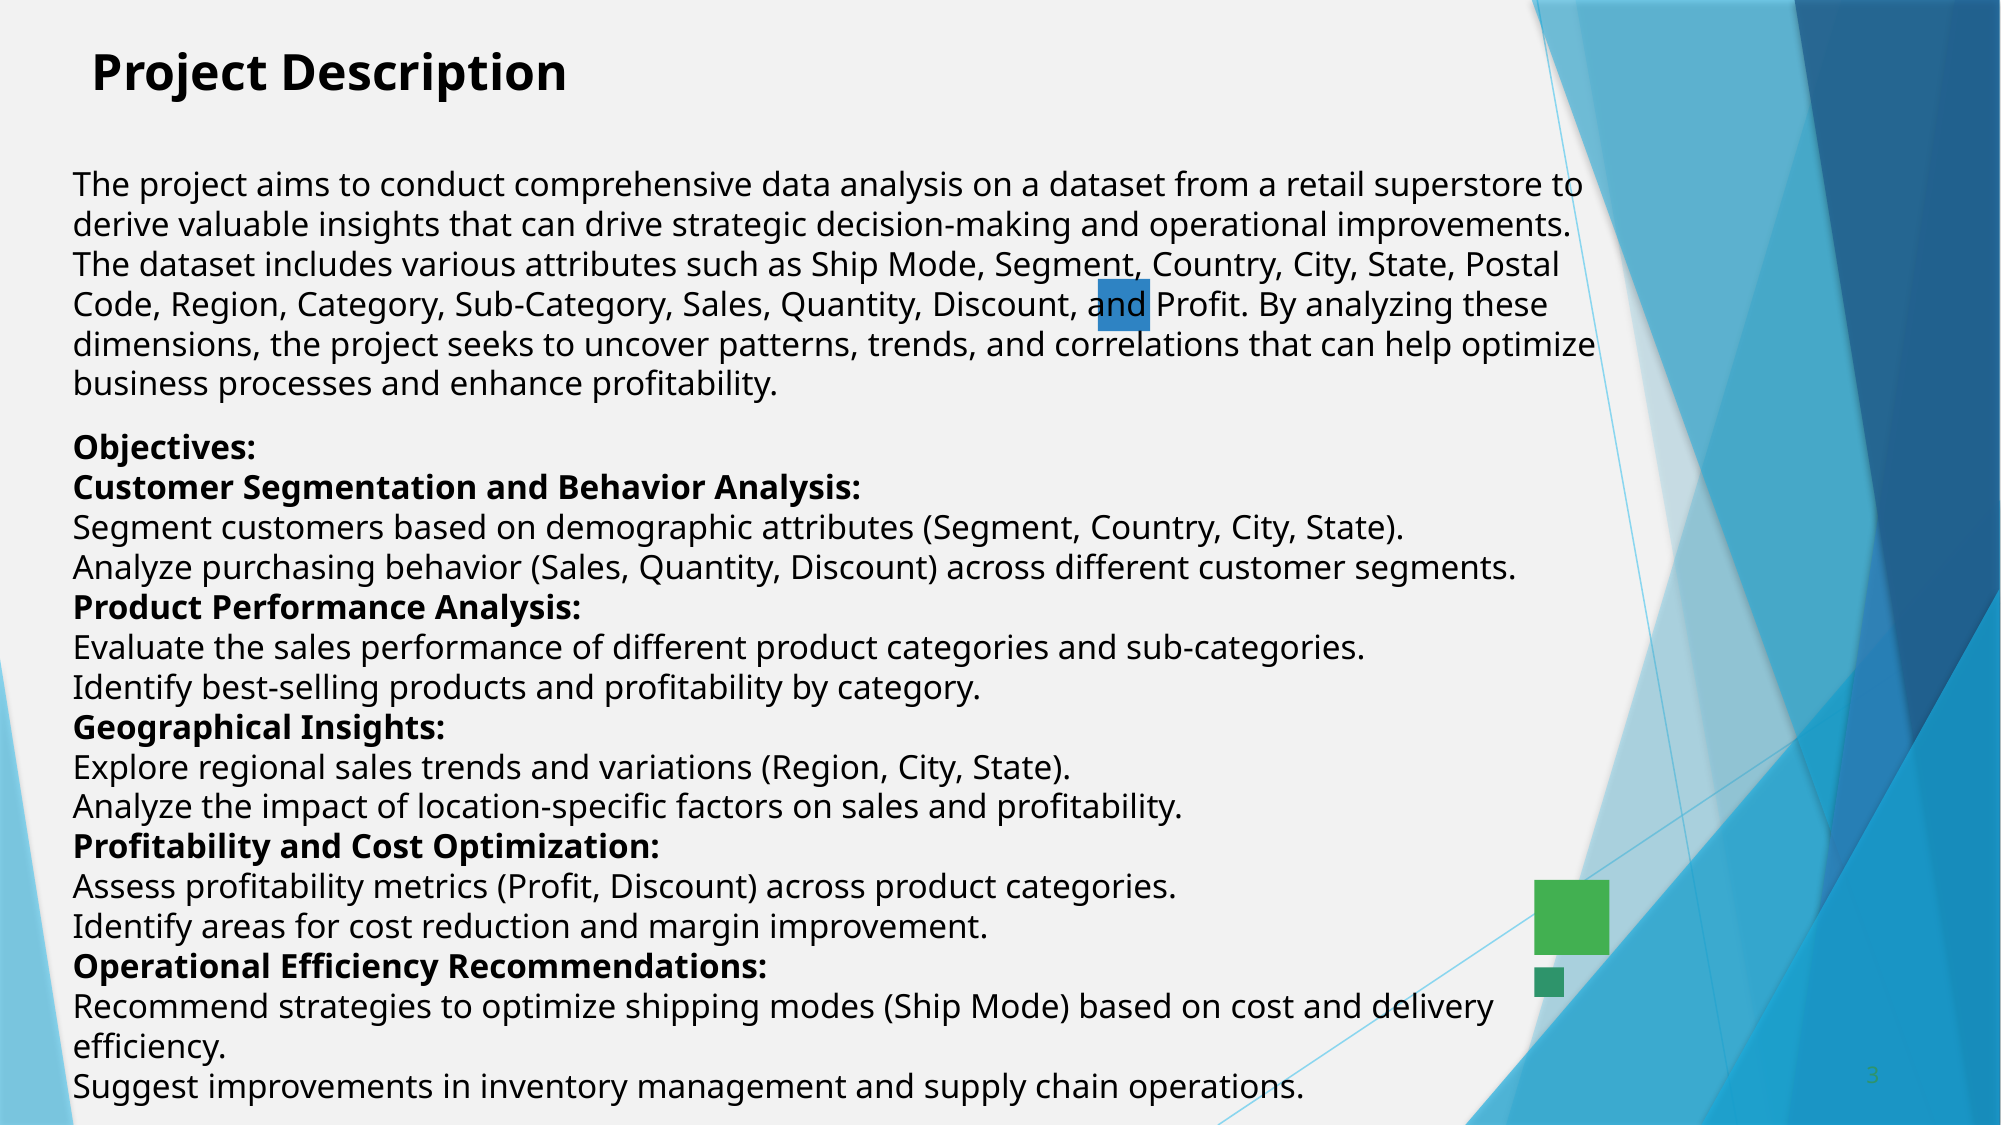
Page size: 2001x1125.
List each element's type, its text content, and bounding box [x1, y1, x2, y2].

title Project Description [76, 32, 1107, 155]
picture [76, 1051, 686, 1101]
text_box The project aims to conduct comprehensive data analysis on a dataset from a retail superstore to derive valuable insights that can drive strategic decision-making and operational improvements. The dataset includes various attributes such as Ship Mode, Segment, Country, City, State, Postal Code, Region, Category, Sub-Category, Sales, Quantity, Discount, and Profit. By analyzing these dimensions, the project seeks to uncover patterns, trends, and correlations that can help optimize business processes and enhance profitability. Objectives: Customer Segmentation and Behavior Analysis: Segment customers based on demographic attributes (Segment, Country, City, State). Analyze purchasing behavior (Sales, Quantity, Discount) across different customer segments. Product Performance Analysis: Evaluate the sales performance of different product categories and sub-categories. Identify best-selling products and profitability by category. Geographical Insights: Explore regional sales trends and variations (Region, City, State). Analyze the impact of location-specific factors on sales and profitability. Profitability and Cost Optimization: Assess profitability metrics (Profit, Discount) across product categories. Identify areas for cost reduction and margin improvement. Operational Efficiency Recommendations: Recommend strategies to optimize shipping modes (Ship Mode) based on cost and delivery efficiency. Suggest improvements in inventory management and supply chain operations. [57, 155, 1620, 1027]
